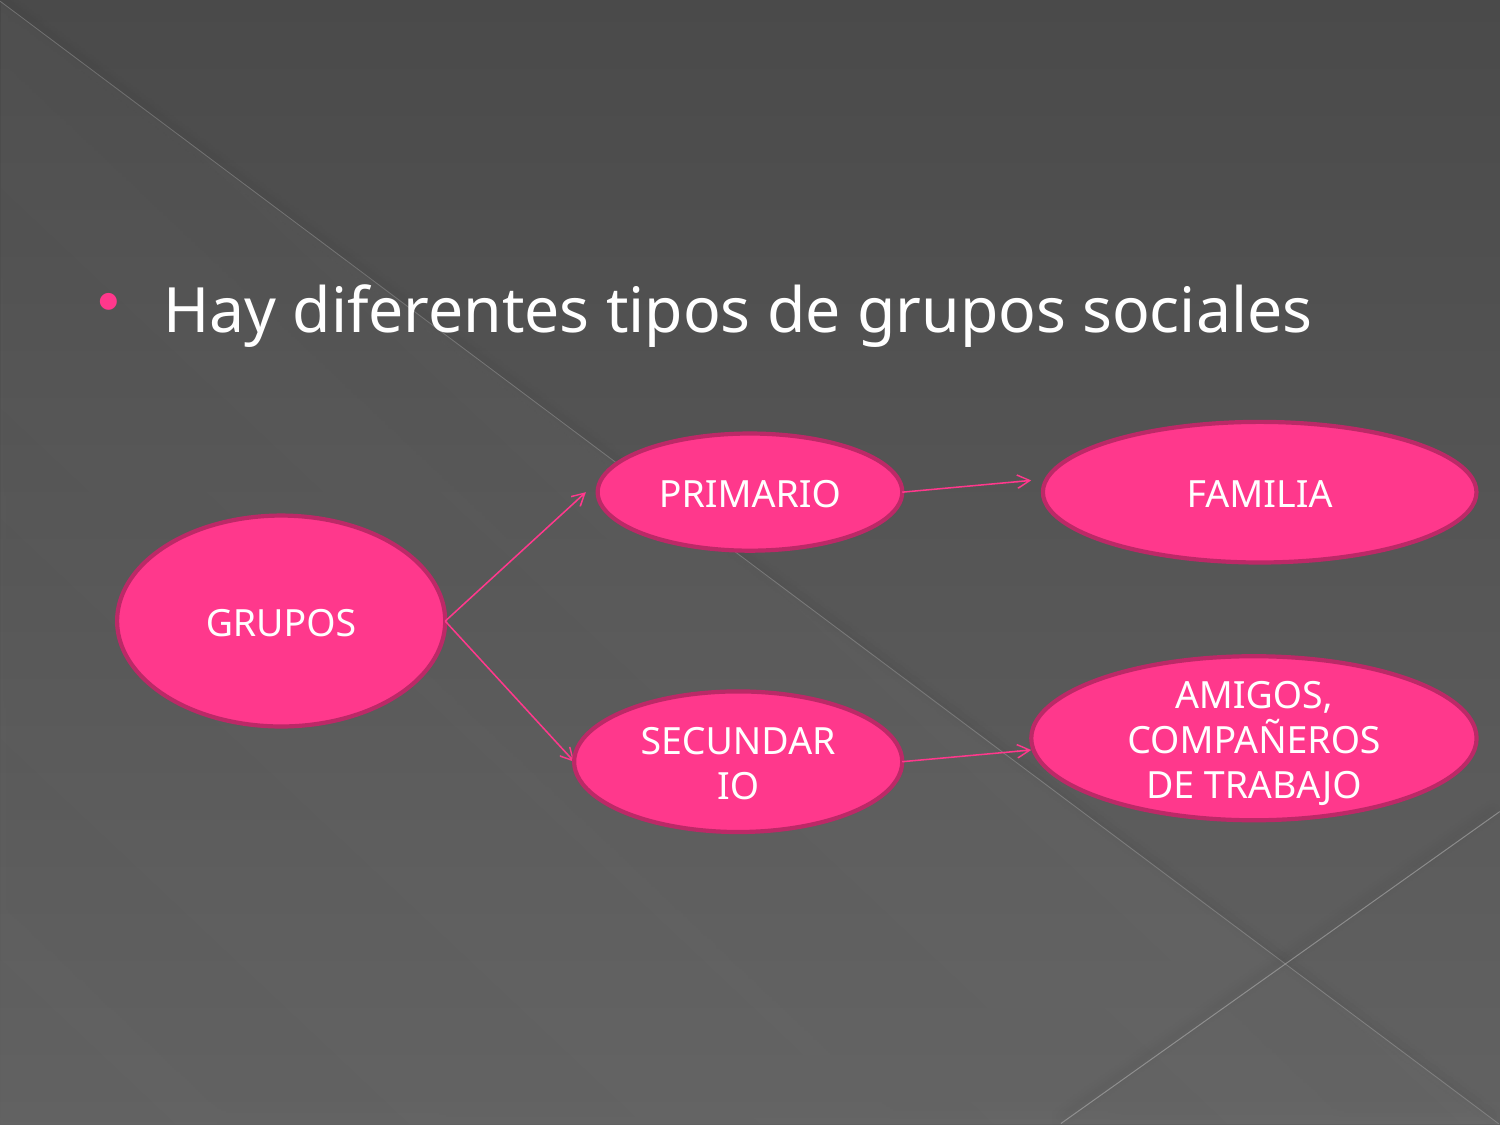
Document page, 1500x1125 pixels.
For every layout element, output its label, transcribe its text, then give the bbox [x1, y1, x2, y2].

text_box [902, 749, 1032, 762]
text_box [445, 491, 587, 622]
text_box AMIGOS, COMPAÑEROS DE TRABAJO [1029, 654, 1479, 823]
text_box SECUNDARIO [572, 689, 905, 835]
text_box FAMILIA [1040, 419, 1479, 565]
text_box GRUPOS [115, 513, 435, 729]
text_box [445, 620, 575, 762]
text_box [902, 480, 1032, 493]
list Hay diferentes tipos de grupos sociales [75, 262, 1500, 1032]
text_box PRIMARIO [595, 431, 905, 553]
